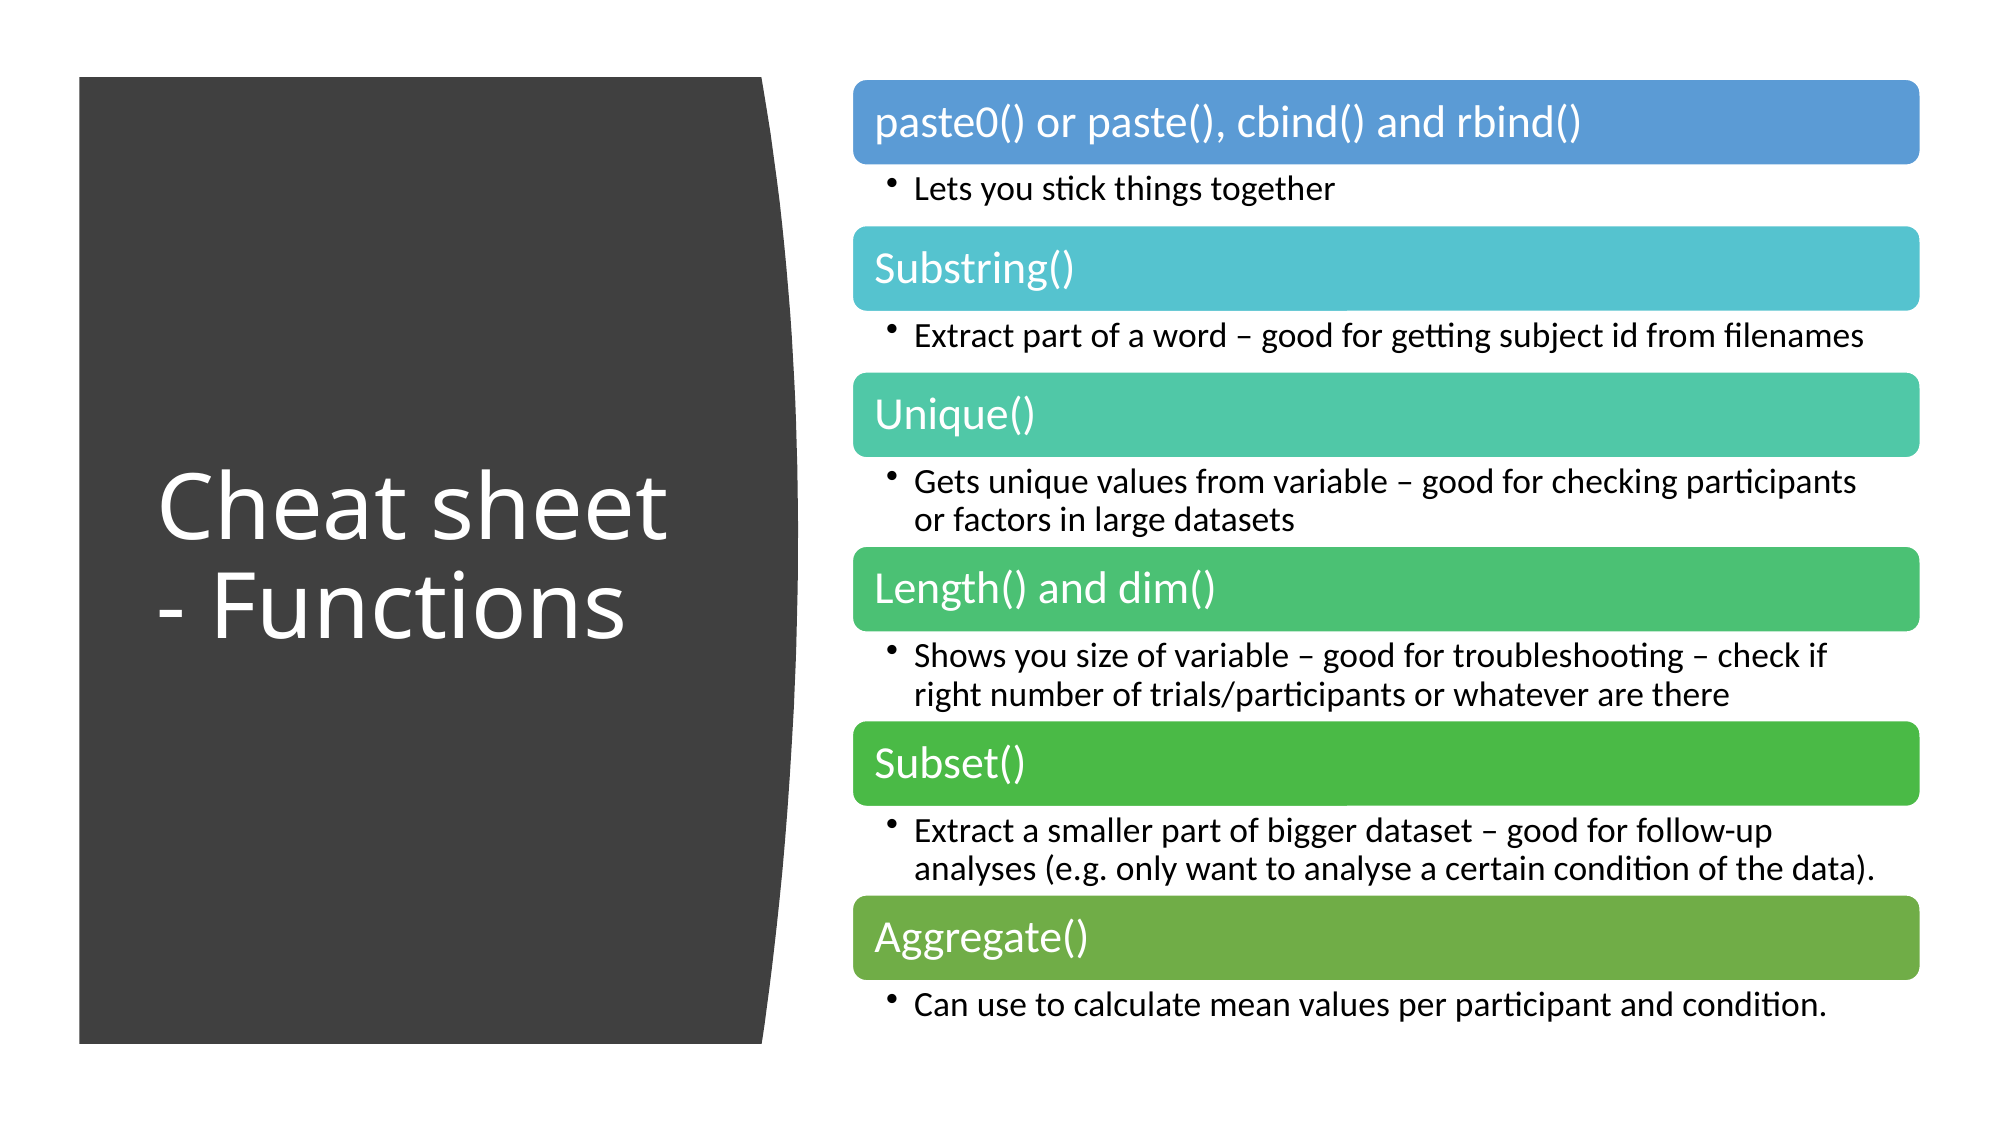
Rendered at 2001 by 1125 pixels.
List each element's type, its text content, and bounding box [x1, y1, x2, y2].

title Cheat sheet - Functions [141, 166, 702, 953]
text_box [78, 76, 800, 1045]
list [852, 77, 1921, 1043]
